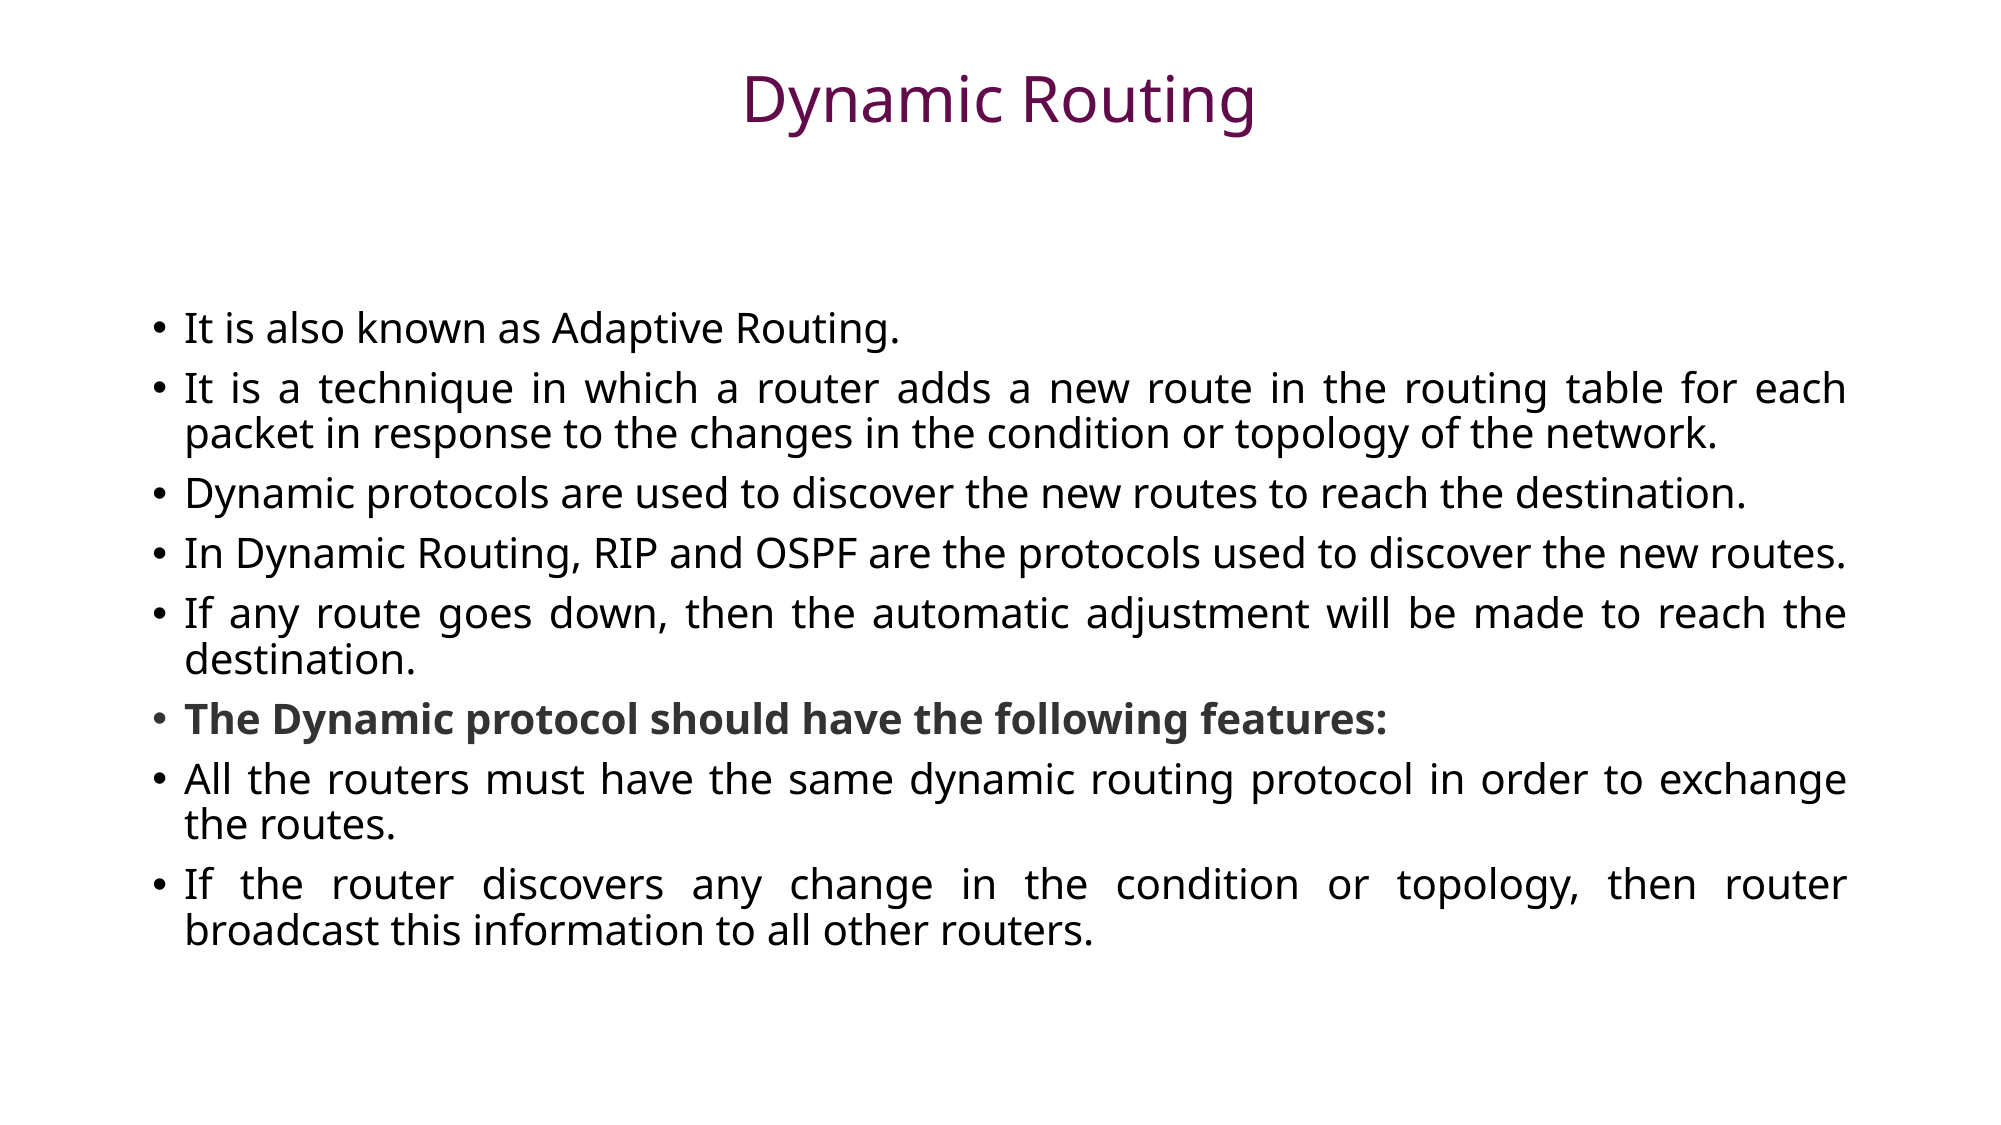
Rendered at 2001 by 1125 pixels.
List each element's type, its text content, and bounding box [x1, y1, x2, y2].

title Dynamic Routing [137, 59, 1863, 145]
list It is also known as Adaptive Routing. It is a technique in which a router adds a new route in the routing table for each packet in response to the changes in the condition or topology of the network. Dynamic protocols are used to discover the new routes to reach the destination. In Dynamic Routing, RIP and OSPF are the protocols used to discover the new routes. If any route goes down, then the automatic adjustment will be made to reach the destination. The Dynamic protocol should have the following features: All the routers must have the same dynamic routing protocol in order to exchange the routes. If the router discovers any change in the condition or topology, then router broadcast this information to all other routers. [137, 299, 1863, 1014]
